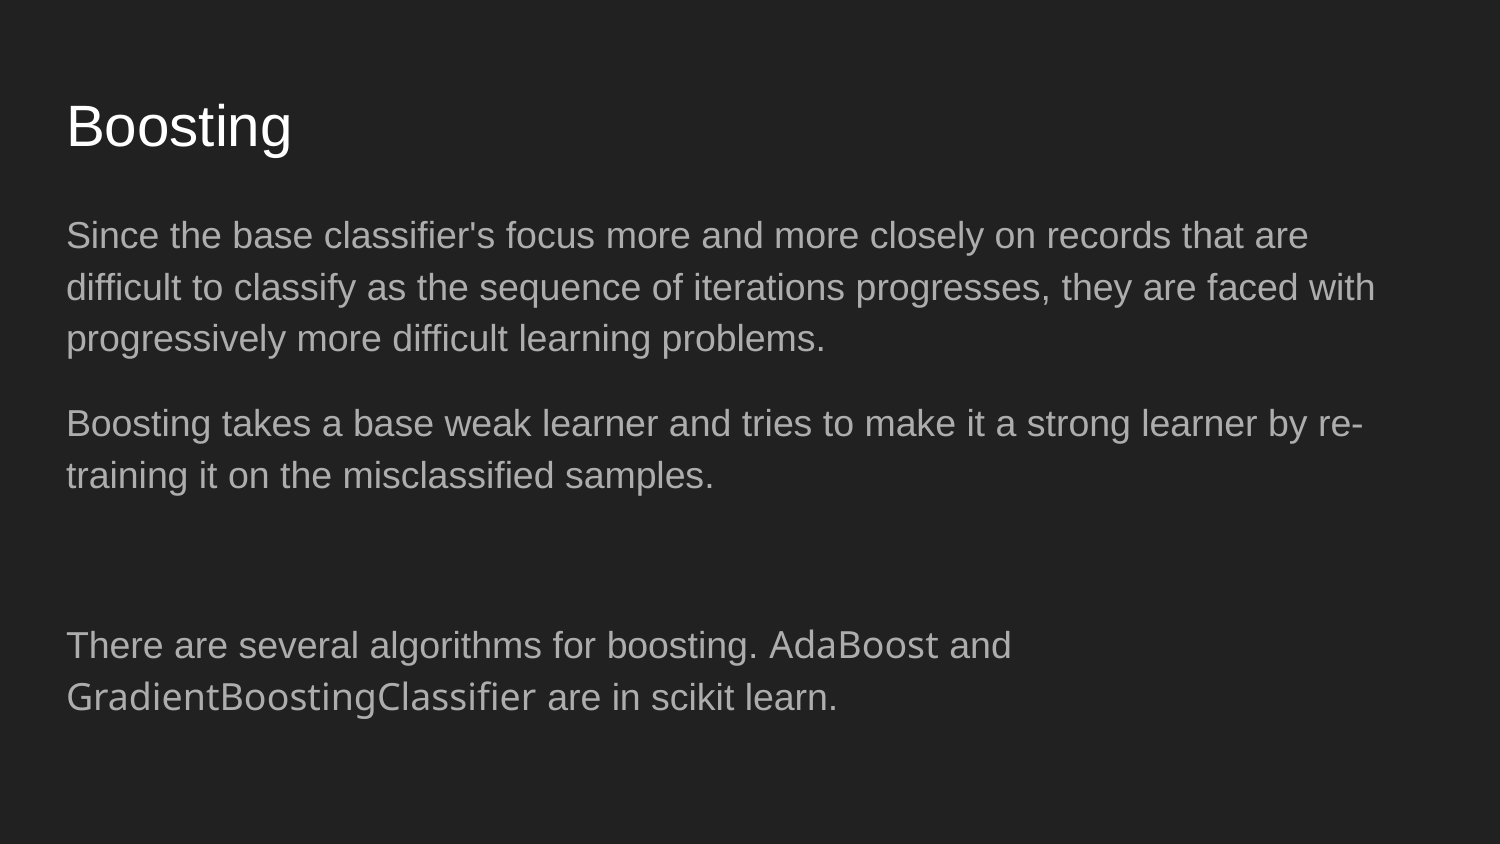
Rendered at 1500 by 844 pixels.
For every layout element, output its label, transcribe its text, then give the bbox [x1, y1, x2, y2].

list Since the base classifier's focus more and more closely on records that are difficult to classify as the sequence of iterations progresses, they are faced with progressively more difficult learning problems. Boosting takes a base weak learner and tries to make it a strong learner by re-training it on the misclassified samples. There are several algorithms for boosting. AdaBoost and GradientBoostingClassifier are in scikit learn. [51, 189, 1449, 750]
title Boosting [51, 72, 1449, 167]
